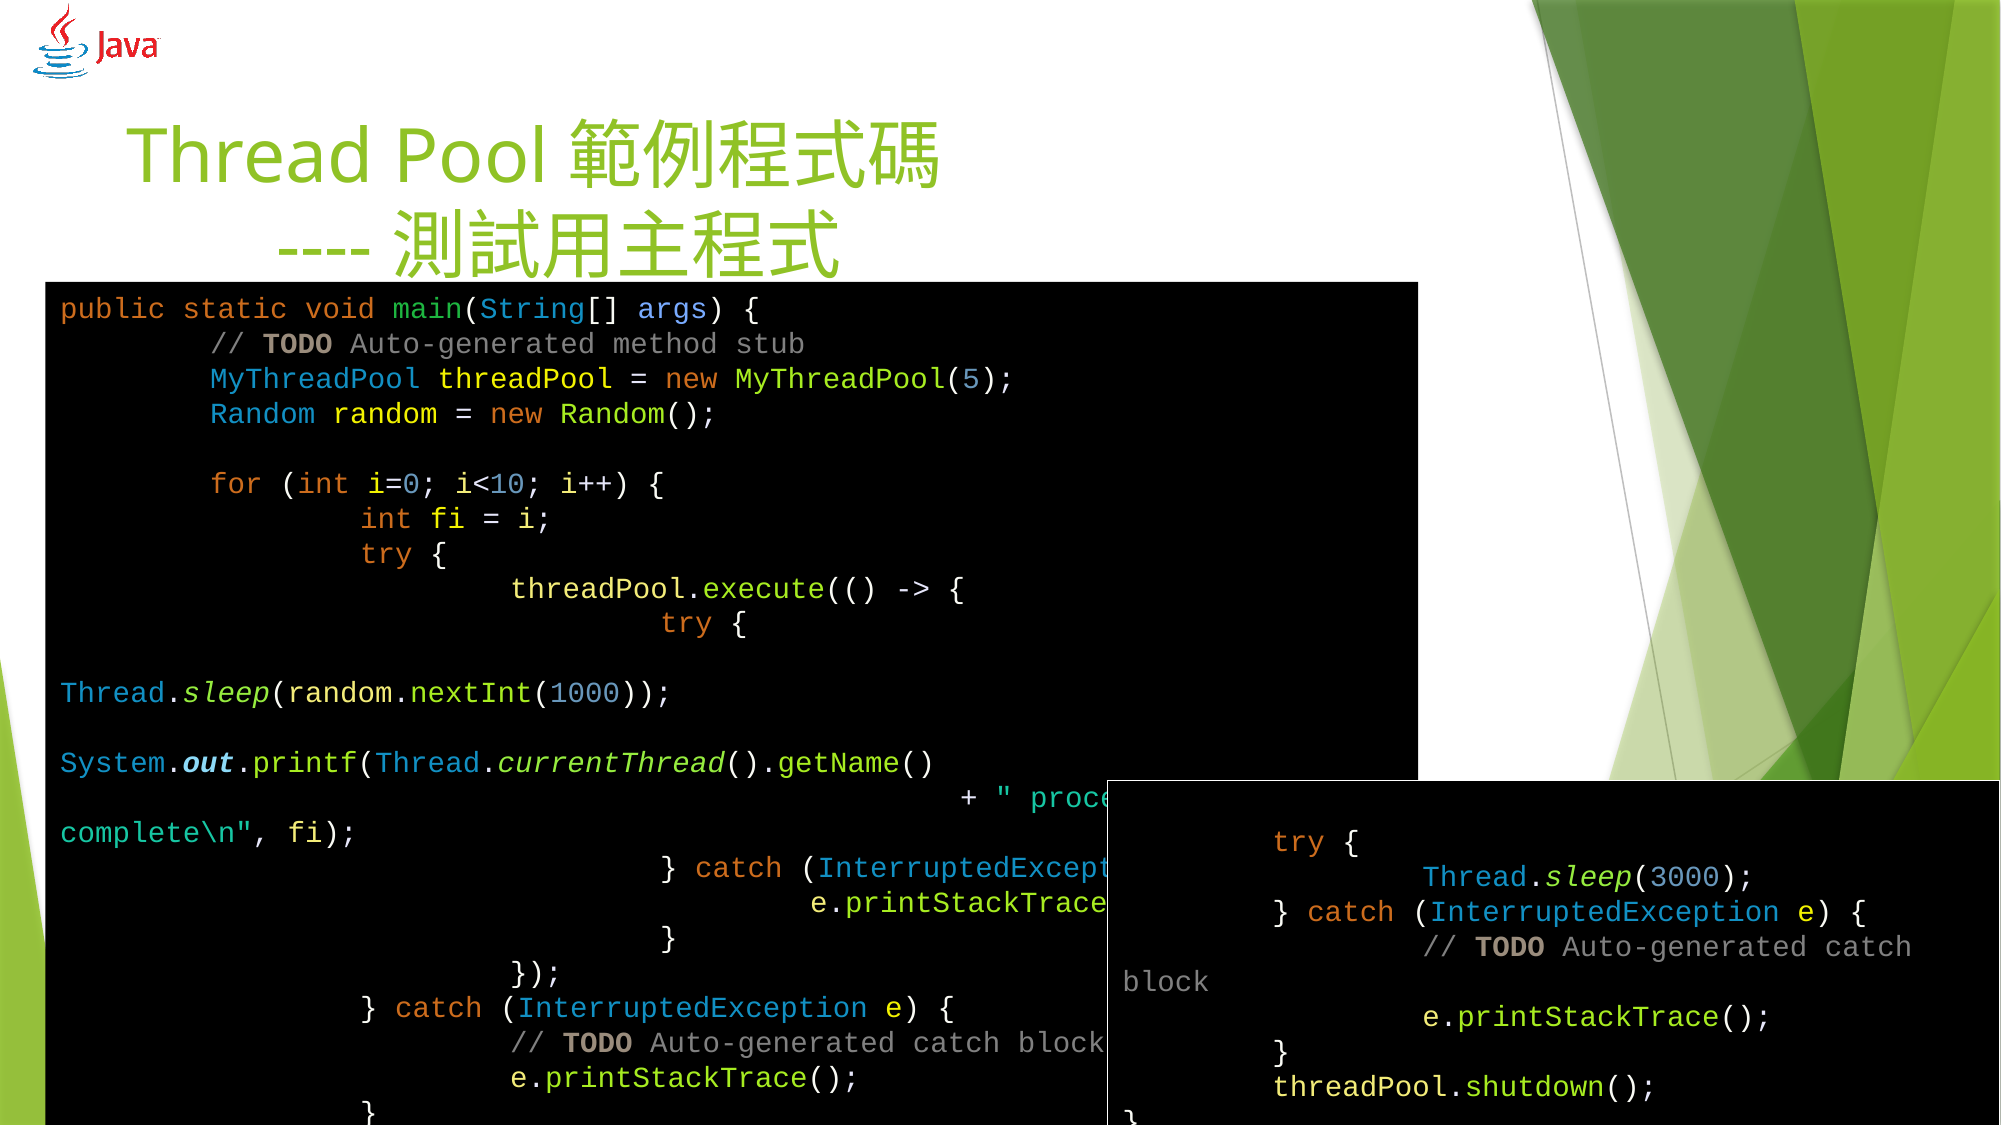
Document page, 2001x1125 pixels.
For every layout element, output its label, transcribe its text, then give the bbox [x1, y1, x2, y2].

picture [27, 1, 165, 79]
text_box public static void main(String[] args) { // TODO Auto-generated method stub MyThreadPool threadPool = new MyThreadPool(5); Random random = new Random(); for (int i=0; i<10; i++) { int fi = i; try { threadPool.execute(() -> { try { Thread.sleep(random.nextInt(1000)); System.out.printf(Thread.currentThread().getName() + " processes task %d and complete\n", fi); } catch (InterruptedException e) { e.printStackTrace(); } }); } catch (InterruptedException e) { // TODO Auto-generated catch block e.printStackTrace(); } } [45, 281, 1419, 1125]
title Thread Pool範例程式碼 ----測試用主程式 [111, 99, 1522, 317]
text_box try { Thread.sleep(3000); } catch (InterruptedException e) { // TODO Auto-generated catch block e.printStackTrace(); } threadPool.shutdown(); } [1107, 780, 2000, 1125]
